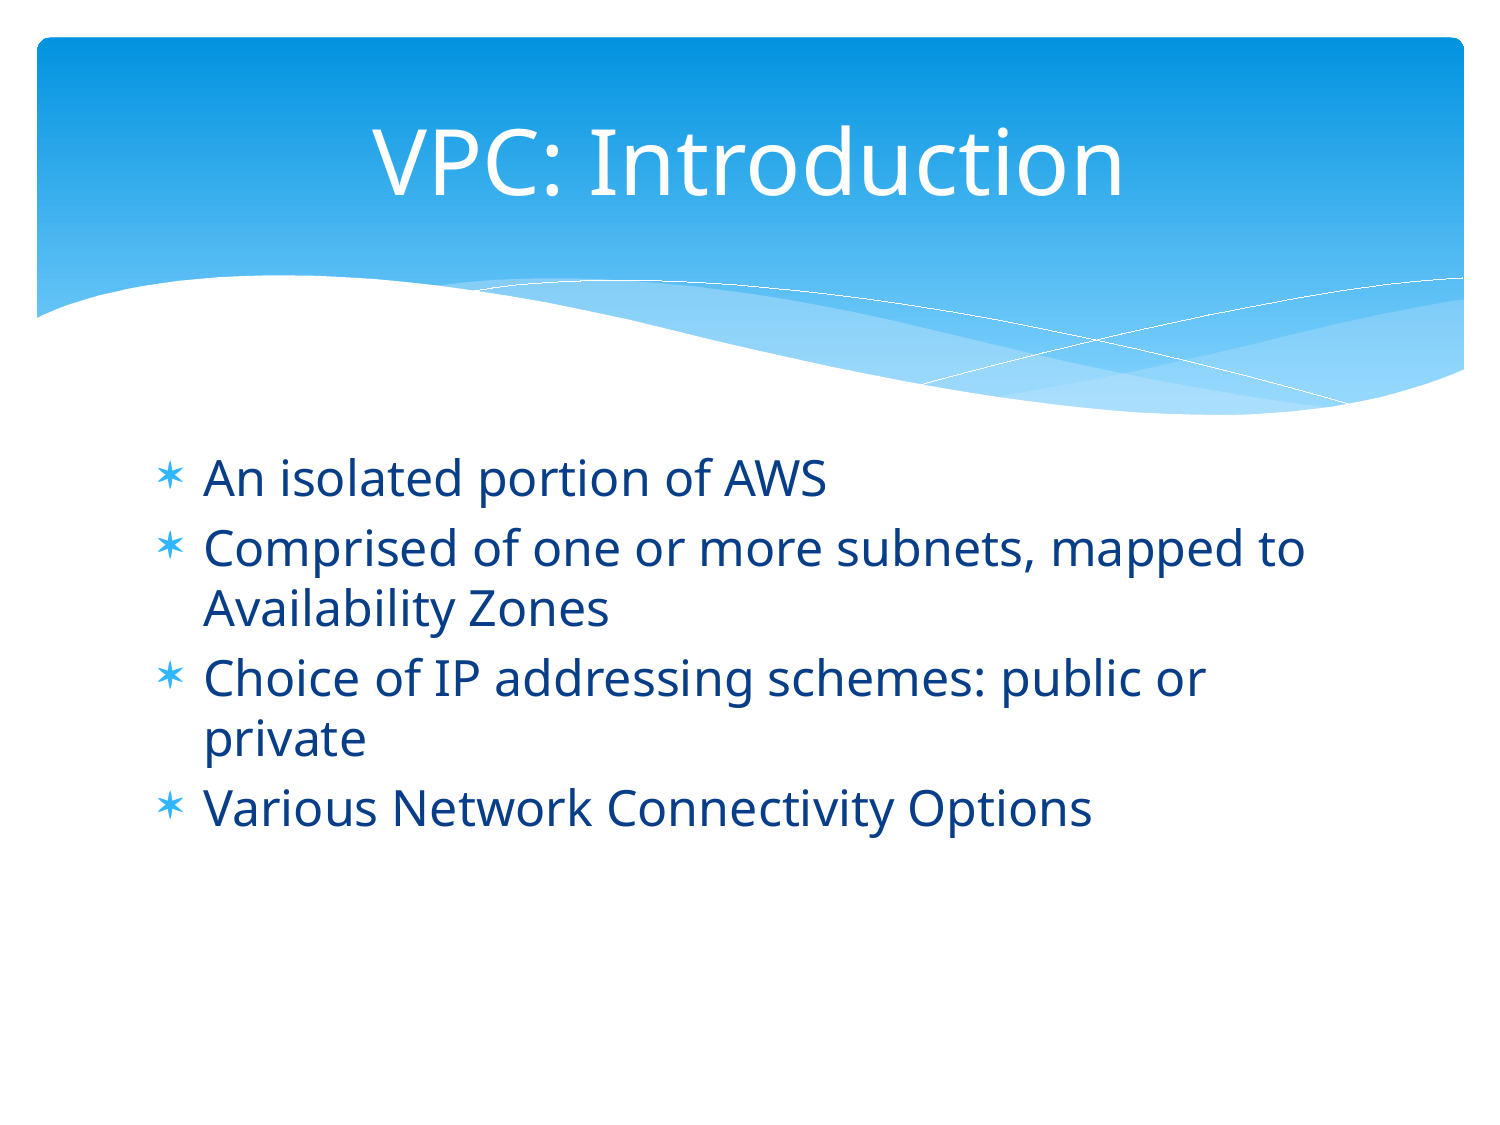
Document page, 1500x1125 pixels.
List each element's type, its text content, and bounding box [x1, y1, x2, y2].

list An isolated portion of AWS Comprised of one or more subnets, mapped to Availability Zones Choice of IP addressing schemes: public or private Various Network Connectivity Options [143, 438, 1359, 1005]
title VPC: Introduction [75, 55, 1425, 261]
